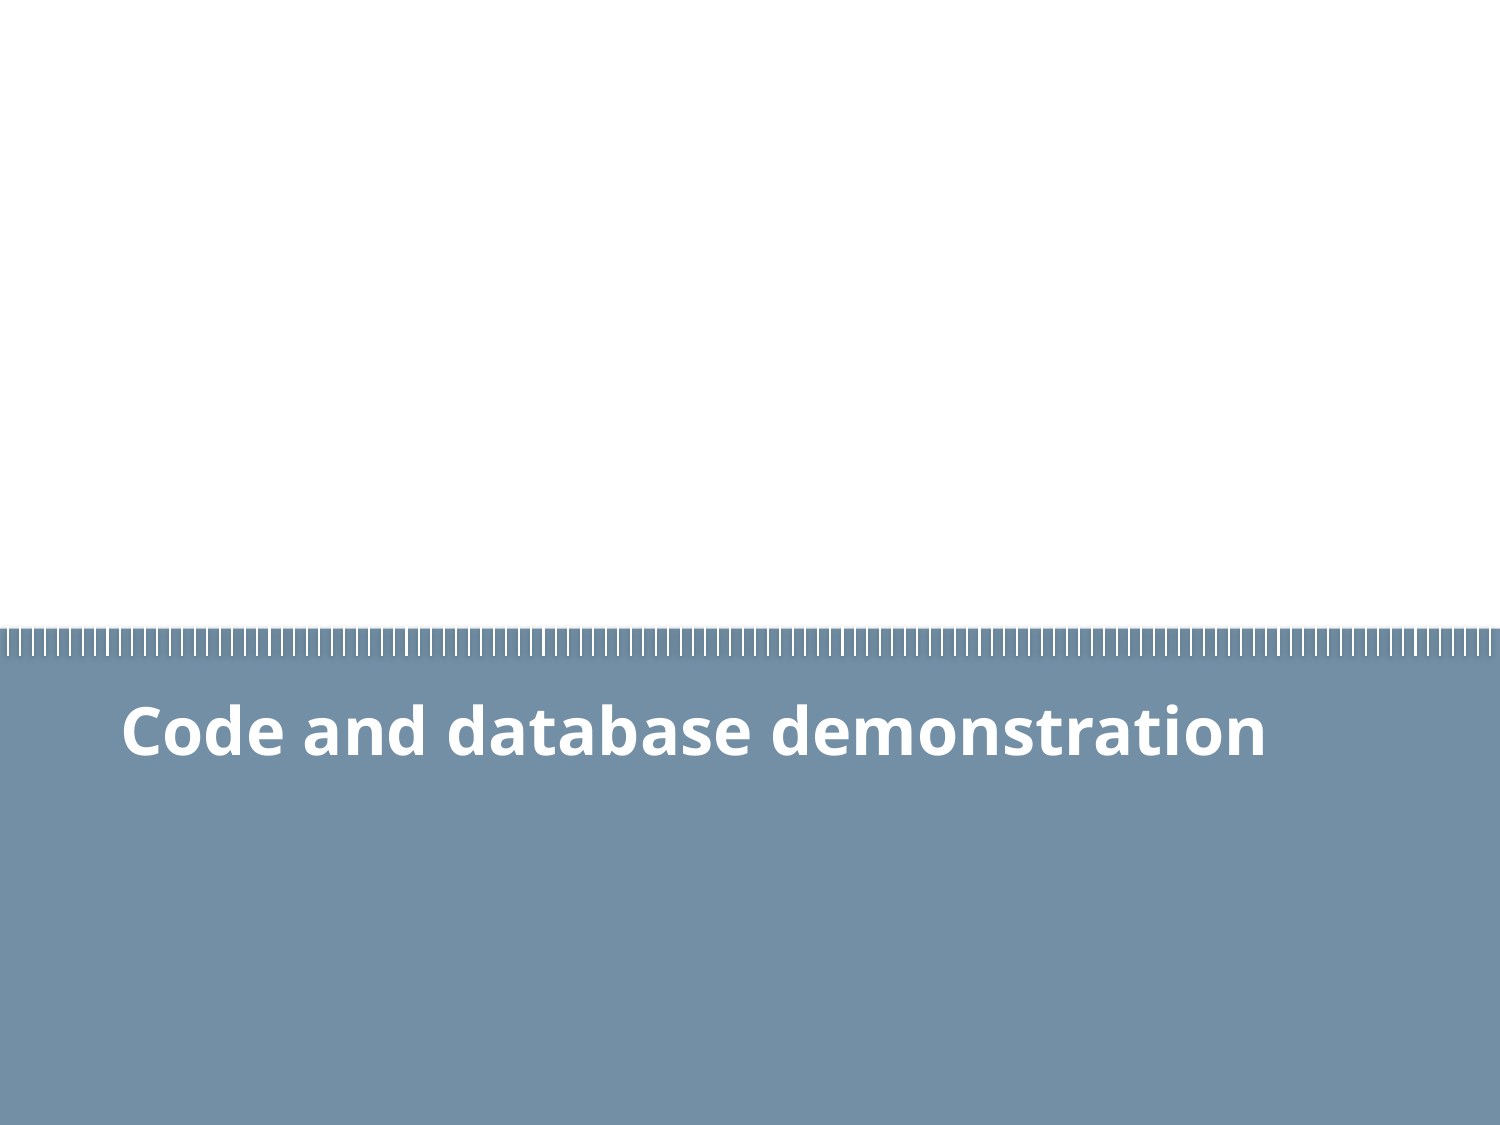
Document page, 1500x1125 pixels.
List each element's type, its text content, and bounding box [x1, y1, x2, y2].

title Code and database demonstration [105, 680, 1381, 840]
